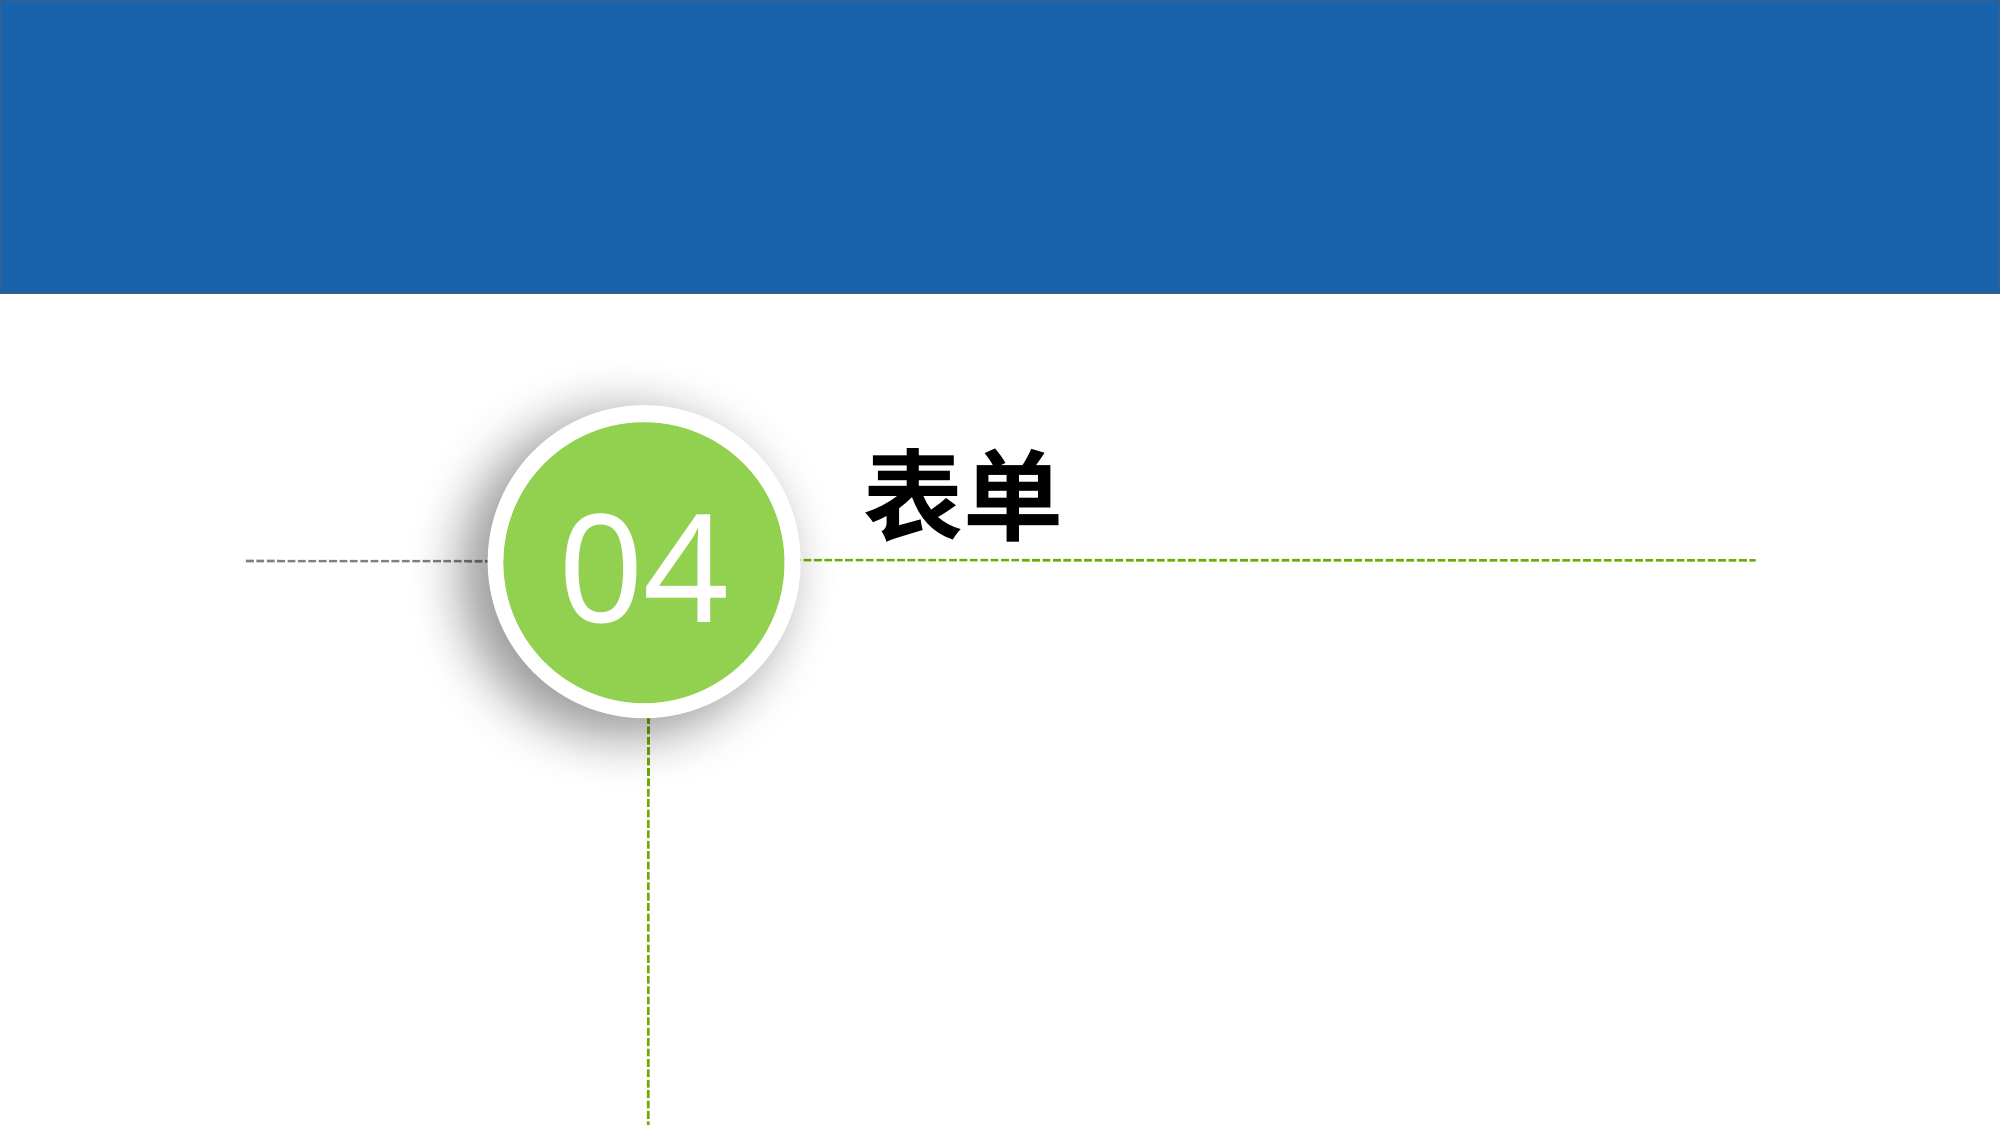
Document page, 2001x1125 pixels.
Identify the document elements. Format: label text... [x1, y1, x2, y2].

text_box [486, 561, 802, 720]
text_box 04 [507, 426, 781, 700]
text_box [486, 404, 802, 560]
text_box [0, 0, 2000, 294]
text_box 表单 [848, 440, 1659, 547]
